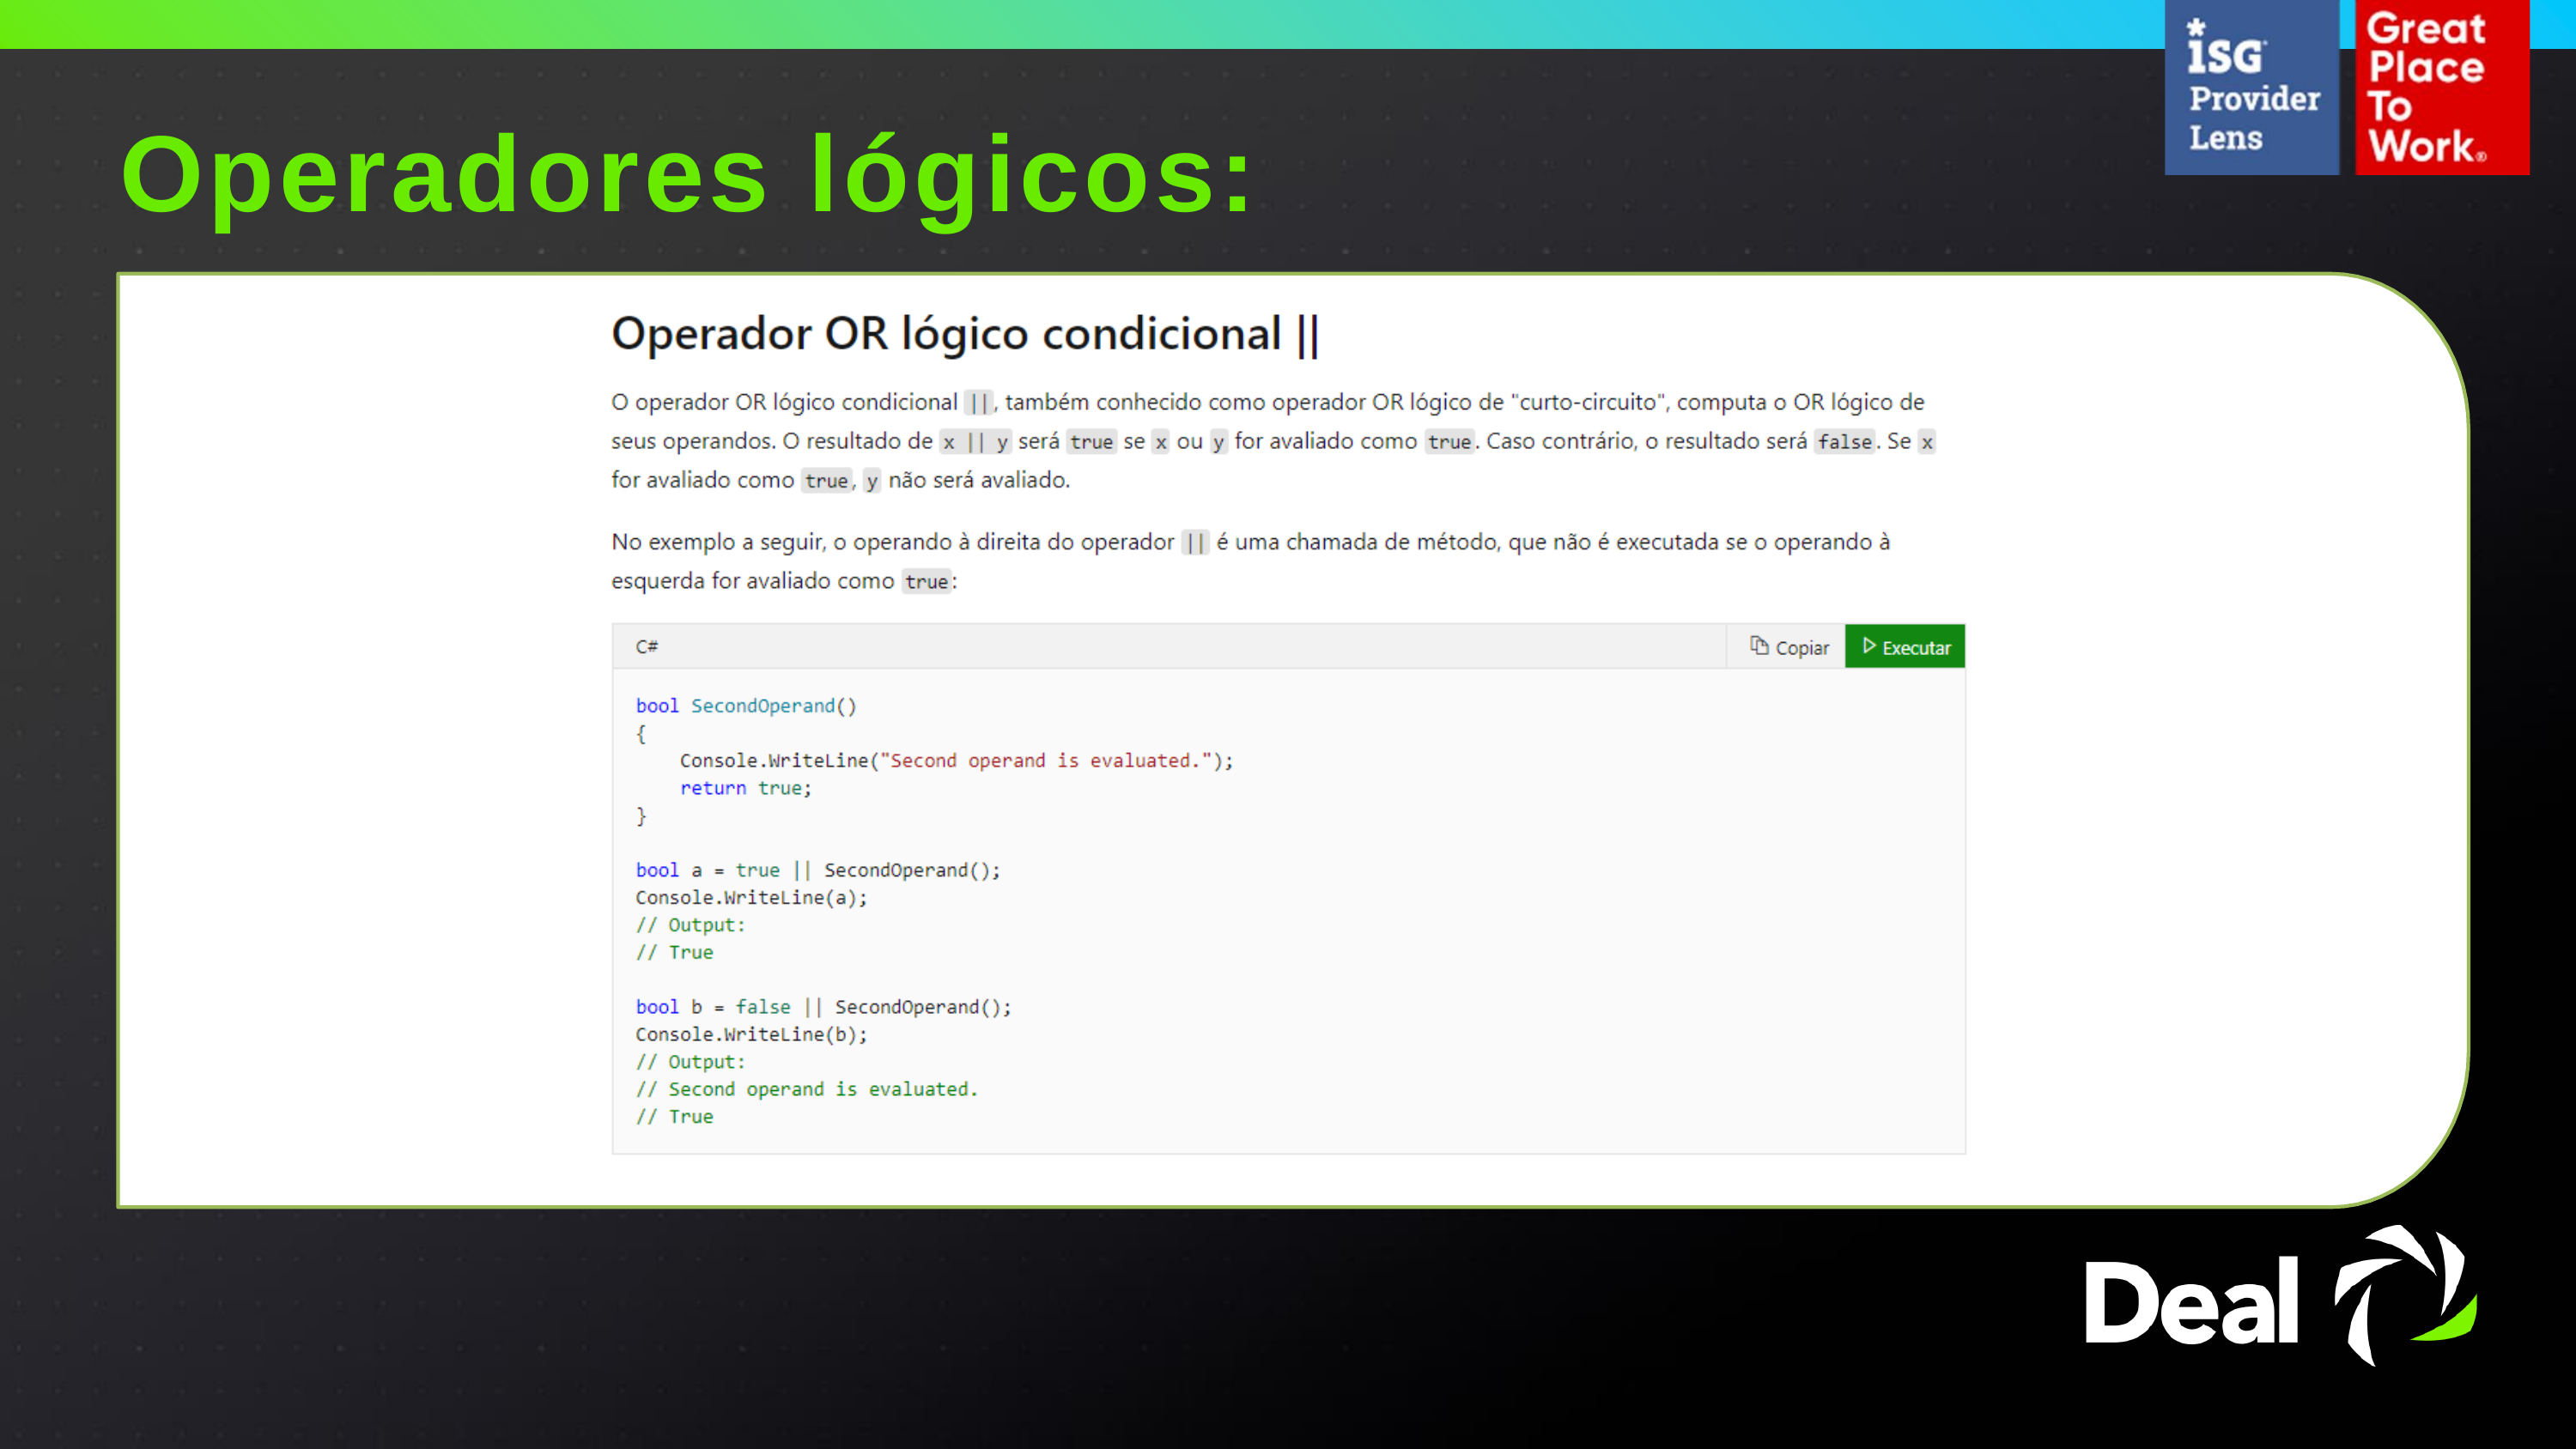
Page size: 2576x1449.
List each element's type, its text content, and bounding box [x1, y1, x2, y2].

picture [0, 0, 2576, 1449]
text_box Operadores lógicos: [118, 101, 2050, 233]
text_box [116, 271, 2471, 1210]
